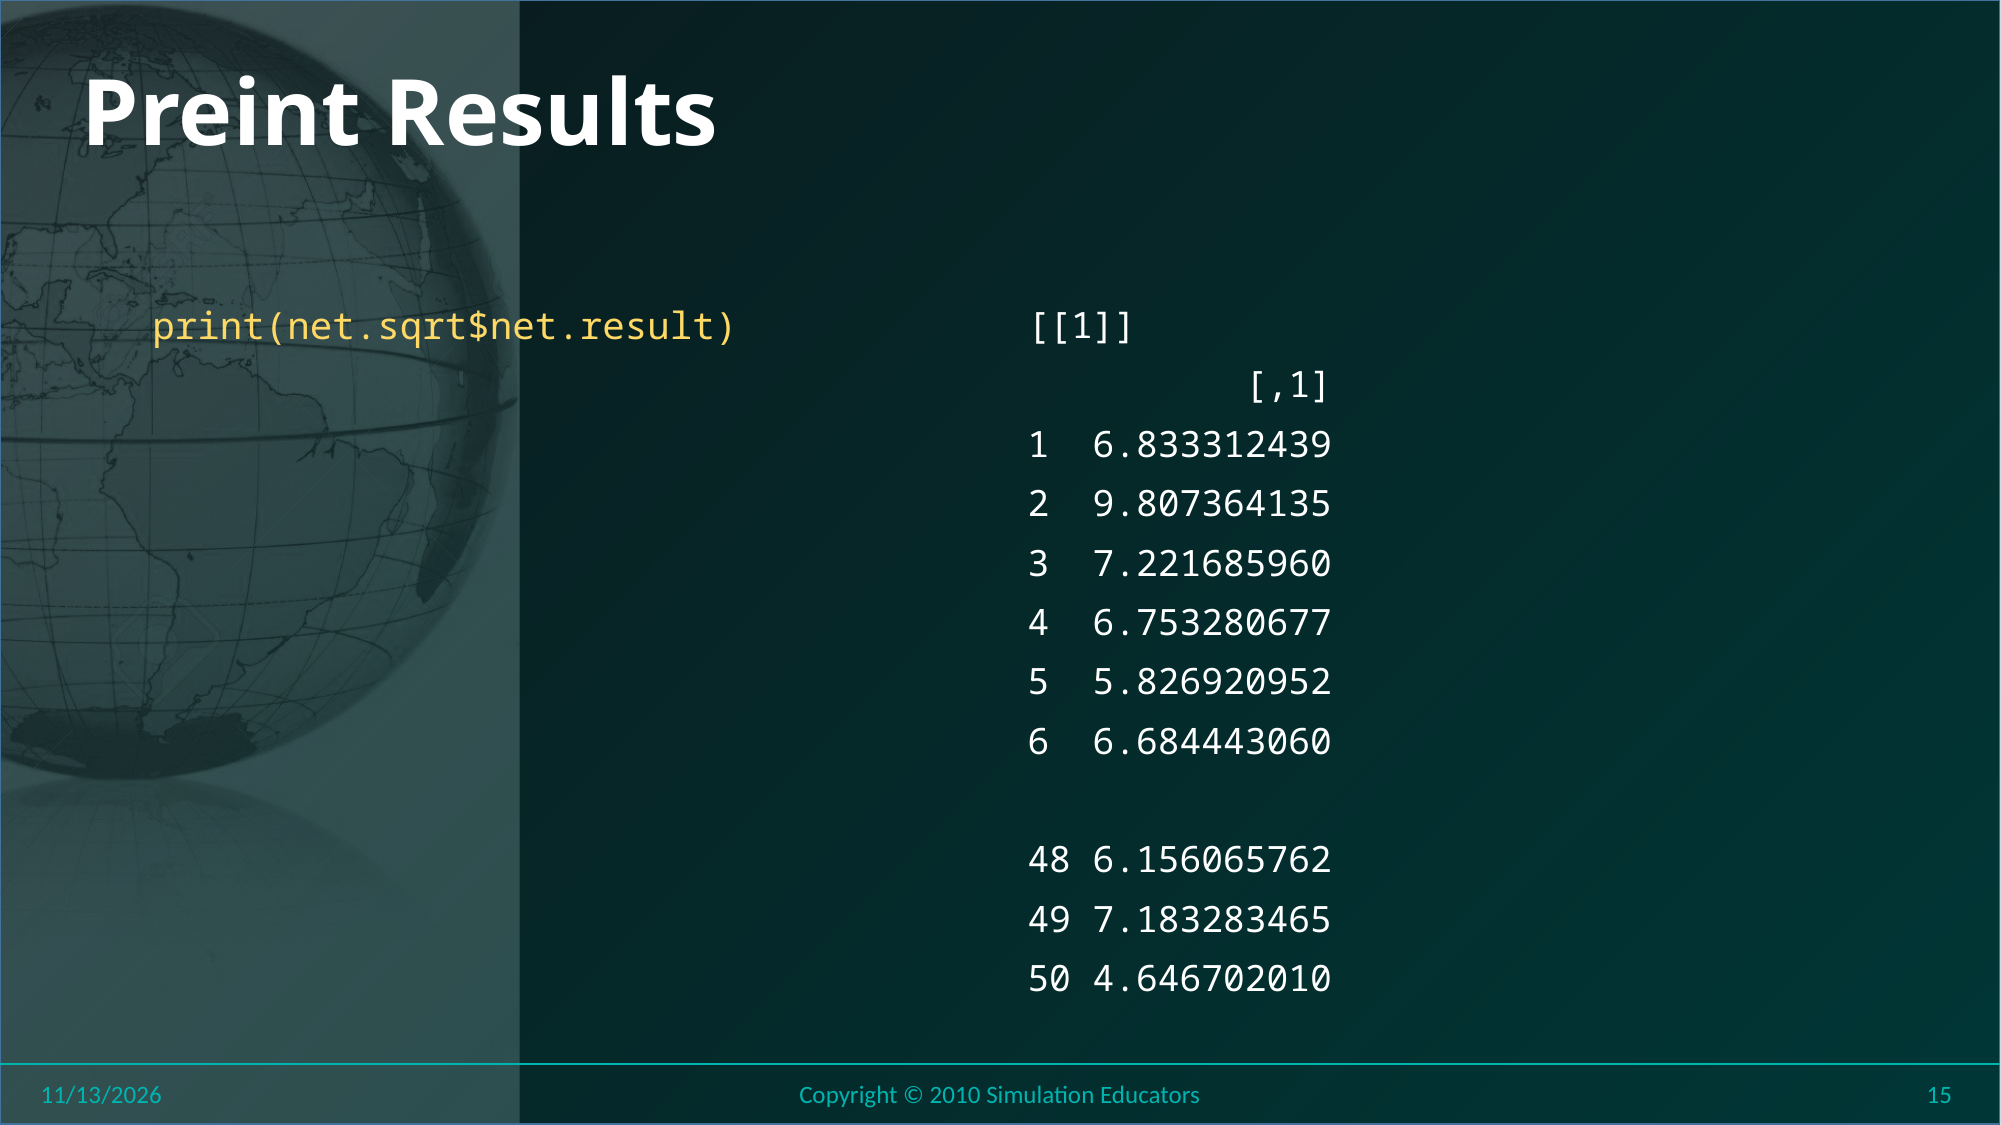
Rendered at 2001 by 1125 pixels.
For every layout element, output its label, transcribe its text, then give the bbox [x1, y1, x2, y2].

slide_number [25, 1064, 476, 1124]
list [[1]] [,1] 1 6.833312439 2 9.807364135 3 7.221685960 4 6.753280677 5 5.826920952 6 6.684443060 48 6.156065762 49 7.183283465 50 4.646702010 [1012, 299, 1863, 1014]
title Preint Results [66, 15, 1936, 218]
list print(net.sqrt$net.result) [137, 299, 988, 1014]
footer Copyright © 2010 Simulation Educators [662, 1064, 1338, 1124]
slide_number 15 [1517, 1064, 1968, 1124]
